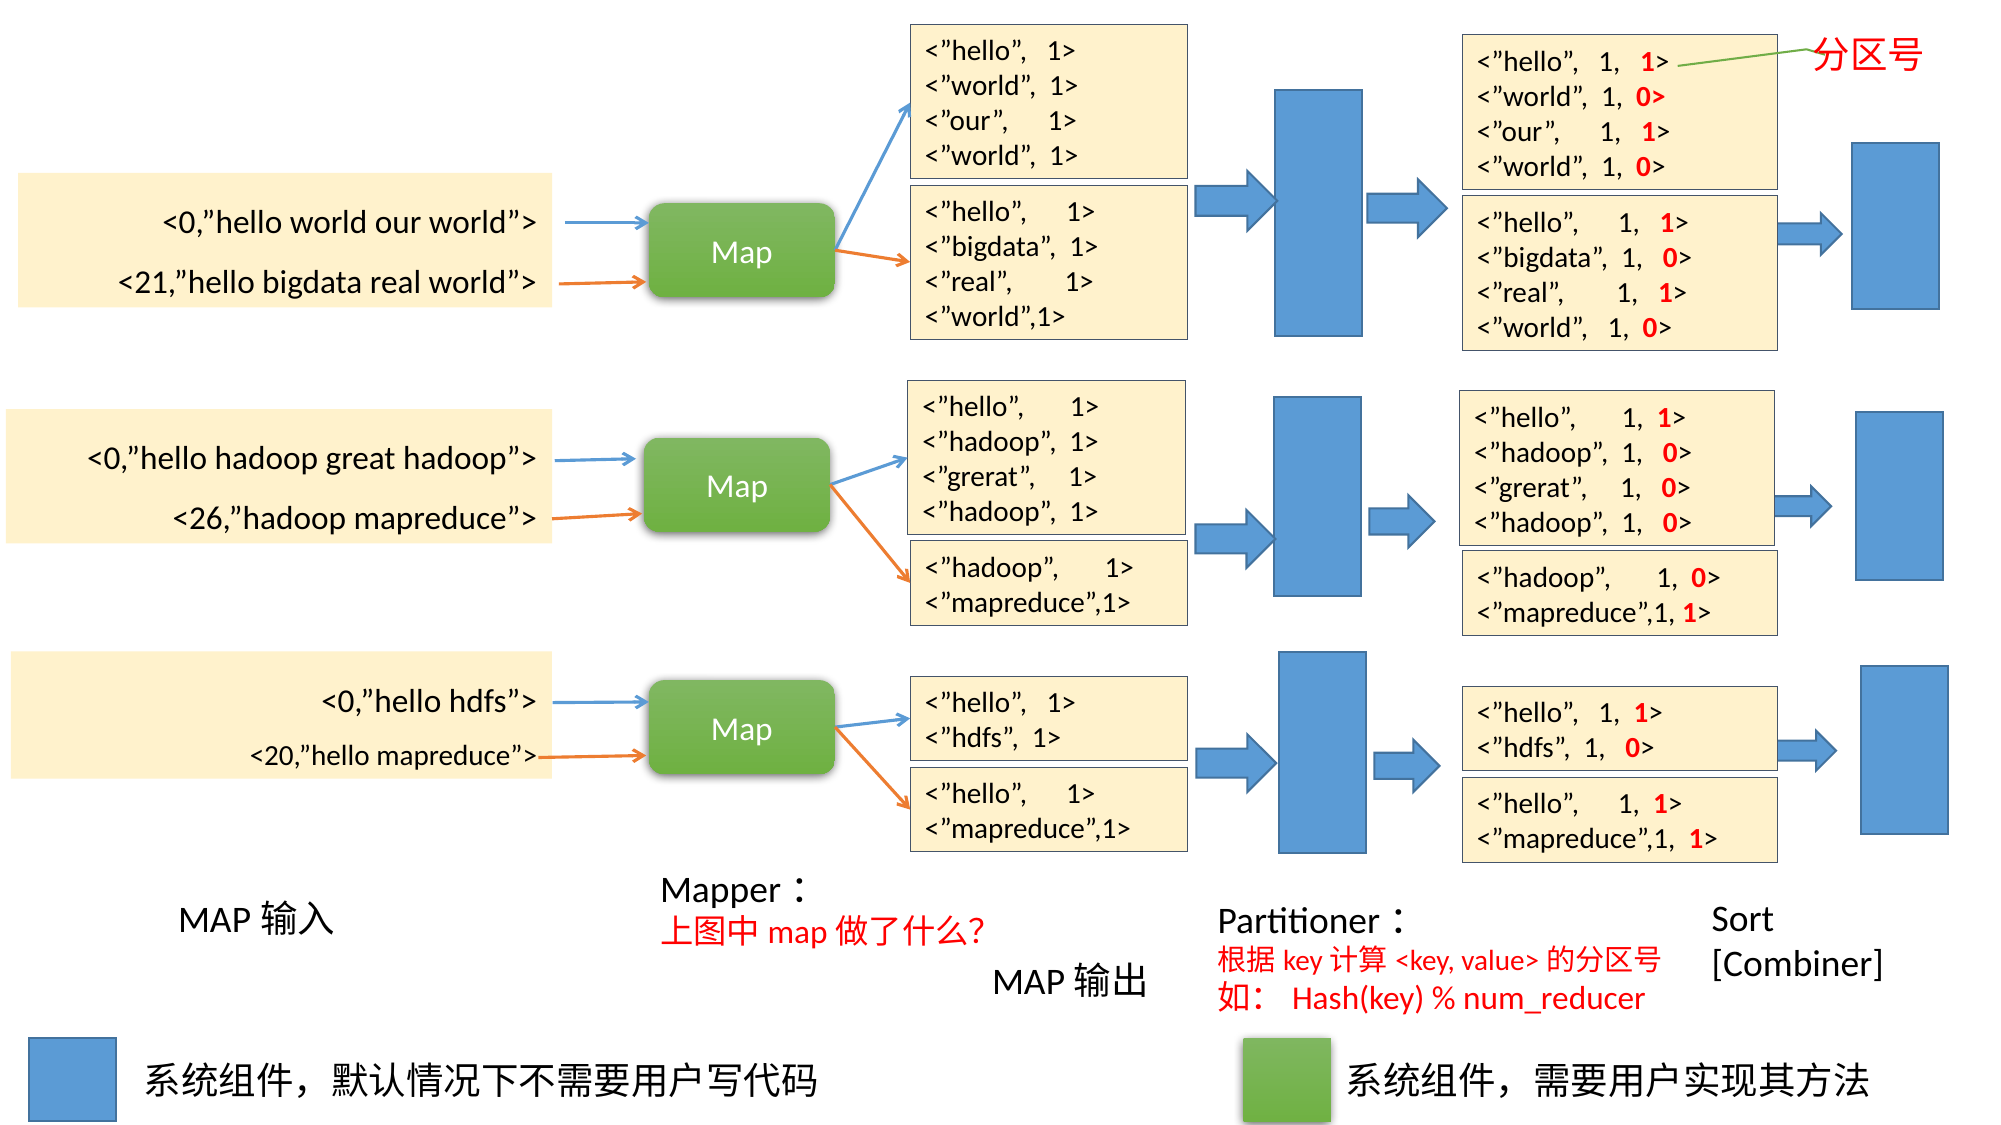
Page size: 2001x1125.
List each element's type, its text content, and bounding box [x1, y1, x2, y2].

text_box Map [648, 203, 836, 298]
text_box Sort [Combiner] [1696, 886, 1975, 992]
text_box [1855, 411, 1944, 581]
text_box [1373, 737, 1441, 795]
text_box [835, 727, 911, 811]
text_box [1274, 89, 1363, 337]
text_box Map [643, 437, 831, 532]
text_box [1778, 728, 1838, 774]
text_box [1243, 1038, 1331, 1122]
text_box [835, 250, 911, 262]
text_box <”hello”, 1, 1> <”world”, 1, 0> <”our”, 1, 1> <”world”, 1, 0> [1462, 34, 1778, 190]
text_box [1278, 651, 1367, 854]
text_box <”hadoop”, 1> <”mapreduce”,1> [910, 540, 1188, 626]
text_box <0,”hello hadoop great hadoop”> <26,”hadoop mapreduce”> [5, 409, 553, 544]
text_box [1368, 492, 1436, 551]
text_box MAP输入 [163, 887, 457, 947]
text_box <0,”hello hdfs”> <20,”hello mapreduce”> [10, 651, 552, 779]
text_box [835, 718, 911, 727]
text_box [1778, 210, 1844, 258]
text_box <”hello”, 1> <”bigdata”, 1> <”real”, 1> <”world”,1> [910, 185, 1188, 340]
text_box <”hello”, 1> <”mapreduce”,1> [910, 767, 1188, 852]
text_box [835, 102, 911, 250]
text_box <”hello”, 1, 1> <”mapreduce”,1, 1> [1462, 777, 1778, 863]
text_box [1366, 176, 1449, 240]
text_box [1194, 507, 1277, 571]
text_box <”hello”, 1> <”world”, 1> <”our”, 1> <”world”, 1> [910, 24, 1188, 179]
text_box <”hello”, 1, 1> <”bigdata”, 1, 0> <”real”, 1, 1> <”world”, 1, 0> [1462, 195, 1778, 351]
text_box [552, 513, 643, 519]
text_box 系统组件，默认情况下不需要用户写代码 [128, 1049, 853, 1110]
text_box 系统组件，需要用户实现其方法 [1339, 1049, 1937, 1110]
text_box [1775, 483, 1833, 529]
text_box [1194, 168, 1279, 234]
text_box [829, 484, 911, 584]
text_box [1860, 665, 1949, 835]
text_box <”hadoop”, 1, 0> <”mapreduce”,1, 1> [1462, 550, 1778, 636]
text_box 分区号 [1677, 12, 1948, 95]
text_box <0,”hello world our world”> <21,”hello bigdata real world”> [18, 172, 553, 308]
text_box <”hello”, 1> <”hadoop”, 1> <”grerat”, 1> <”hadoop”, 1> [907, 380, 1186, 535]
text_box [1195, 731, 1278, 795]
text_box [28, 1037, 117, 1122]
text_box [1273, 396, 1362, 597]
text_box Partitioner： 根据key计算<key, value>的分区号 如：Hash(key) % num_reducer [1202, 888, 1778, 1024]
text_box [1851, 142, 1940, 310]
text_box <”hello”, 1, 1> <”hdfs”, 1, 0> [1462, 686, 1778, 771]
text_box MAP输出 [977, 949, 1202, 1010]
text_box Mapper： 上图中map做了什么？ [645, 857, 1001, 958]
text_box <”hello”, 1> <”hdfs”, 1> [910, 676, 1188, 761]
text_box <”hello”, 1, 1> <”hadoop”, 1, 0> <”grerat”, 1, 0> <”hadoop”, 1, 0> [1459, 390, 1775, 546]
text_box Map [648, 680, 836, 775]
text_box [829, 458, 908, 484]
